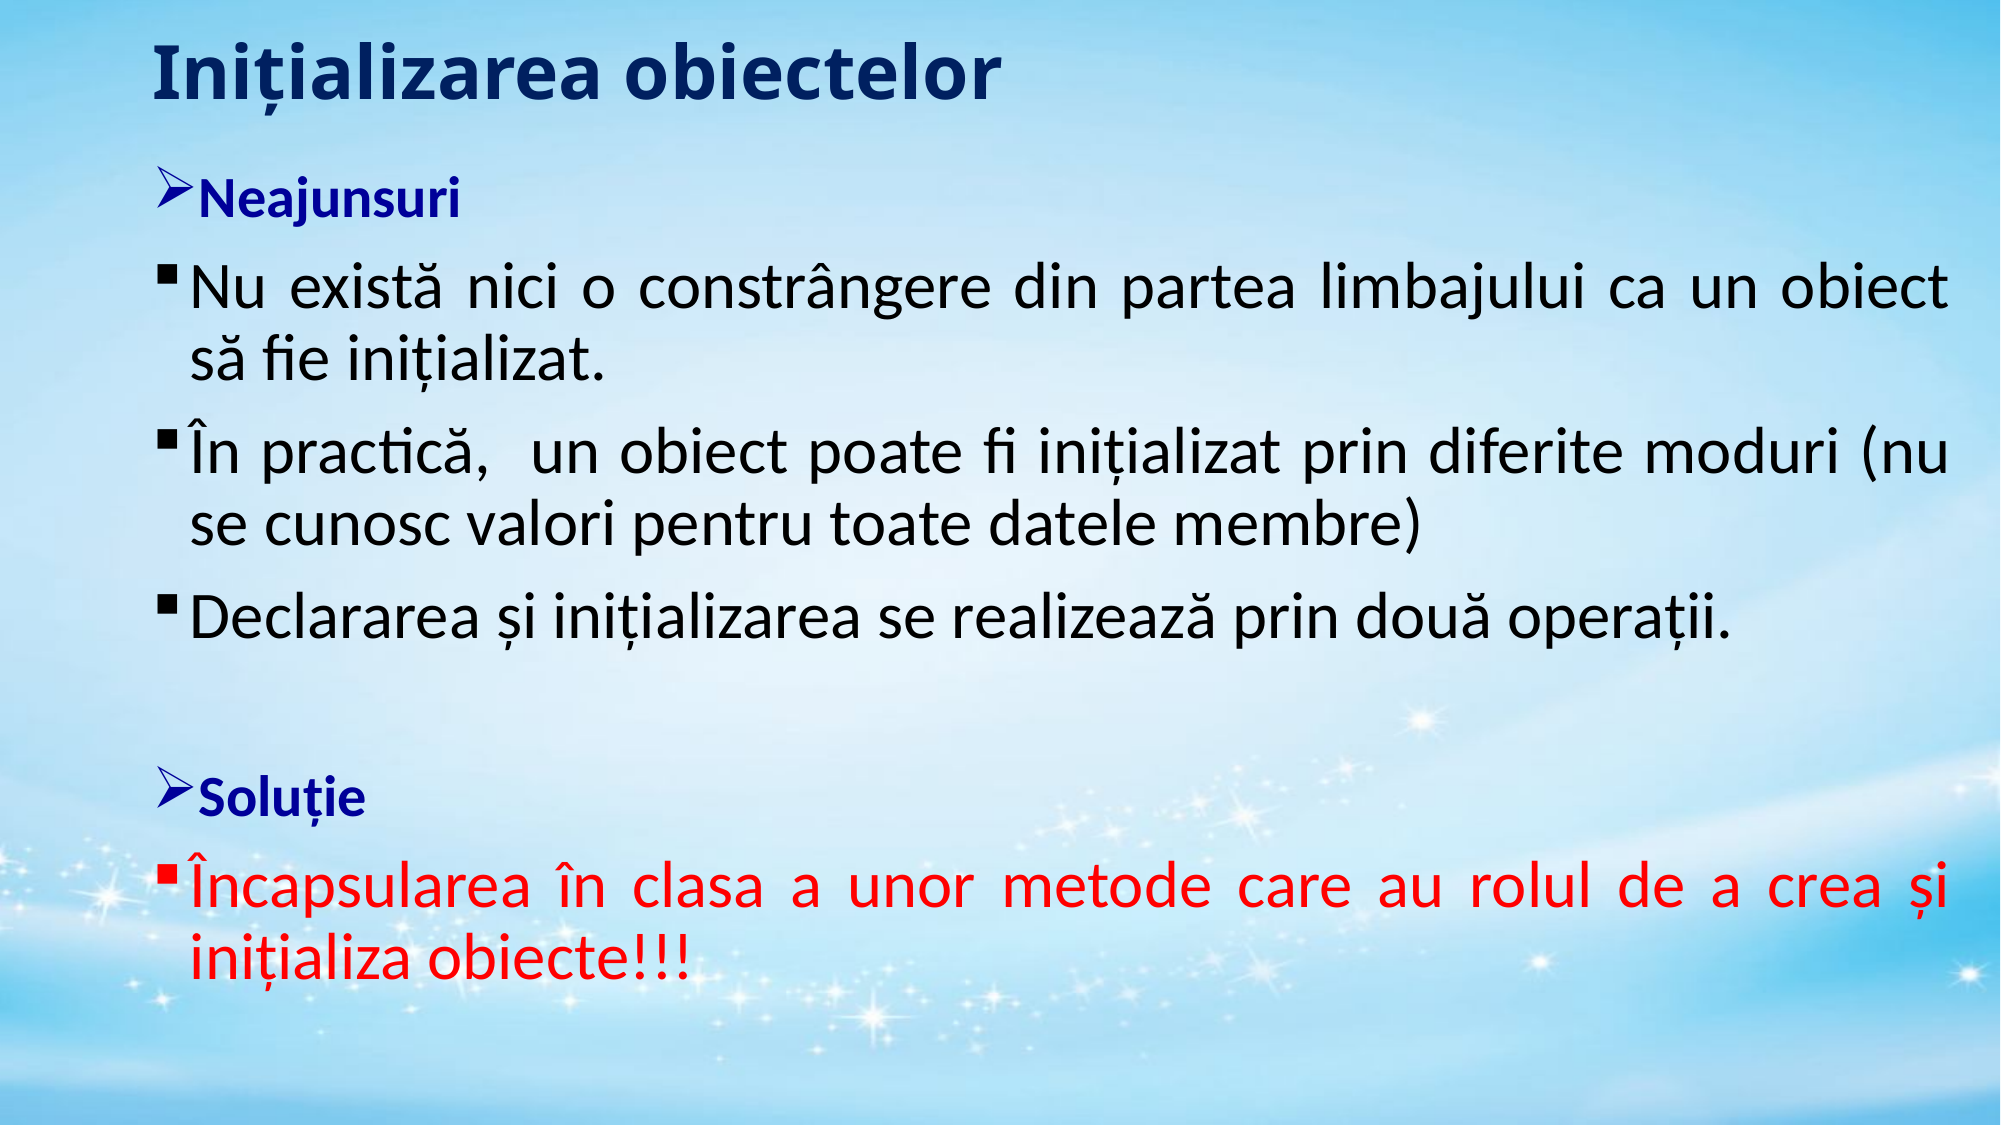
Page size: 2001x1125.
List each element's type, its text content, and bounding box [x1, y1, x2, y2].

title Inițializarea obiectelor [137, 0, 1863, 150]
picture [0, 0, 2001, 1125]
list Neajunsuri Nu există nici o constrângere din partea limbajului ca un obiect să fie iniţializat. În practică, un obiect poate fi inițializat prin diferite moduri (nu se cunosc valori pentru toate datele membre) Declararea și inițializarea se realizează prin două operații. Soluție Încapsularea în clasa a unor metode care au rolul de a crea și inițializa obiecte!!! [137, 159, 1967, 1058]
